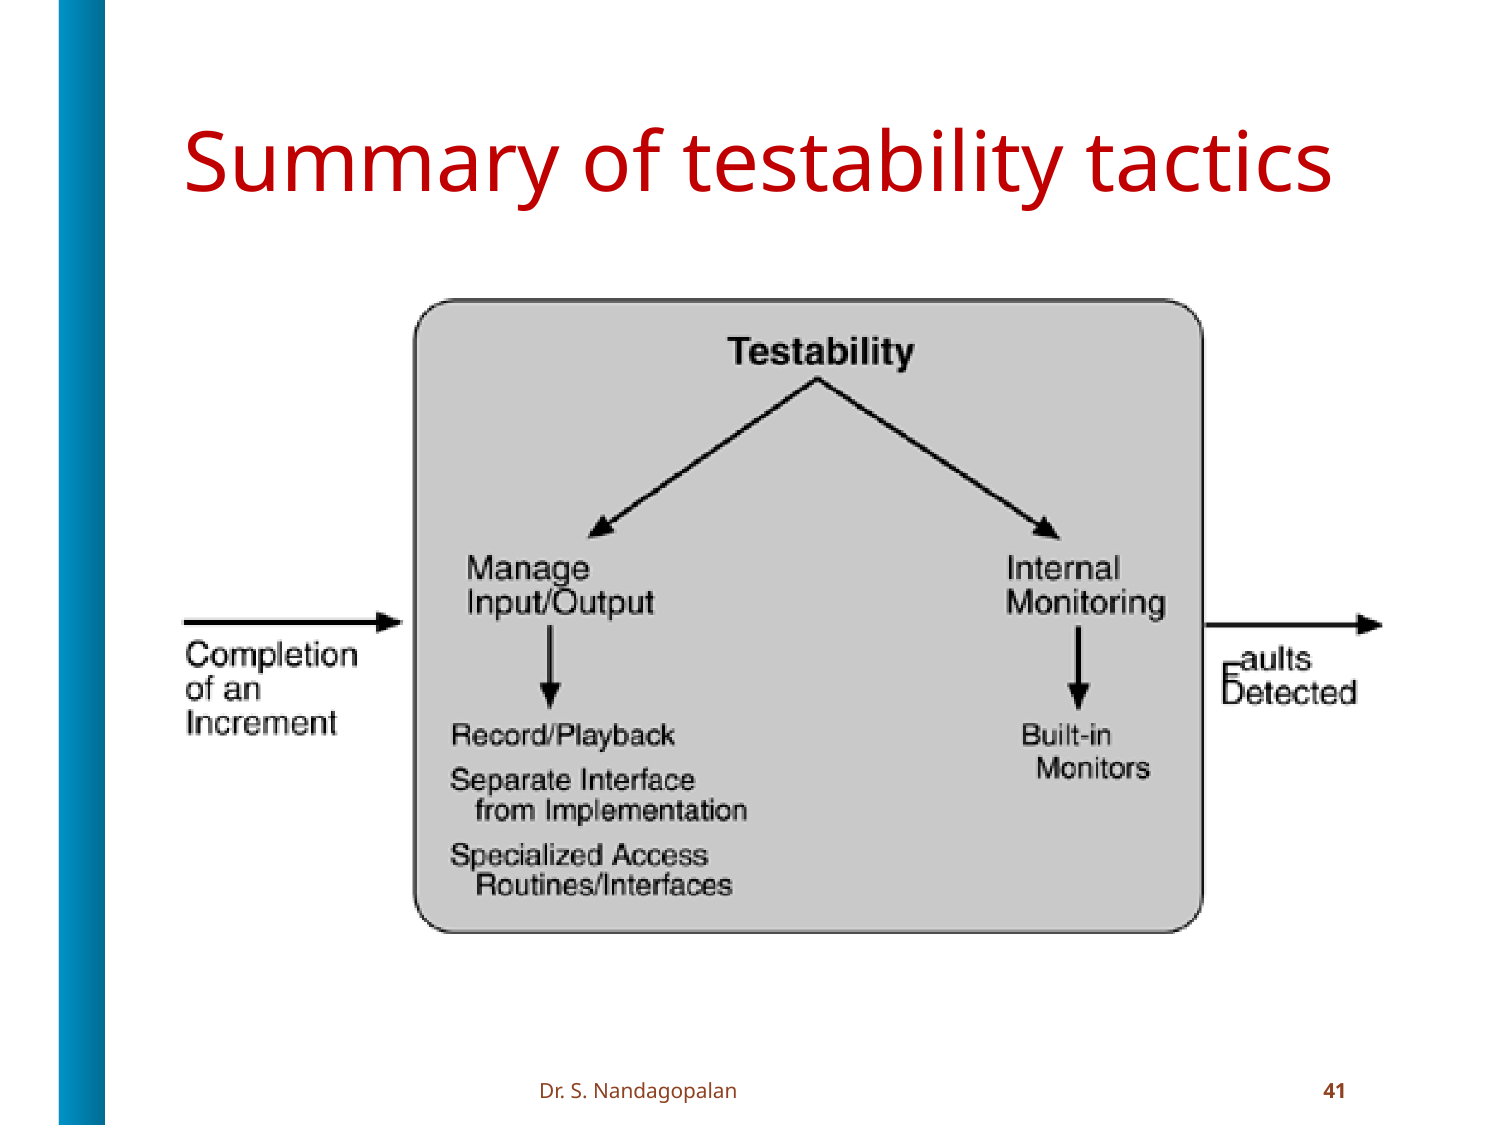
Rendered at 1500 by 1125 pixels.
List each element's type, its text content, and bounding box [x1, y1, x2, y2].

slide_number 41 [1165, 1058, 1362, 1125]
footer Dr. S. Nandagopalan [524, 1058, 1129, 1125]
title Summary of testability tactics [168, 112, 1351, 299]
picture [181, 298, 1383, 934]
